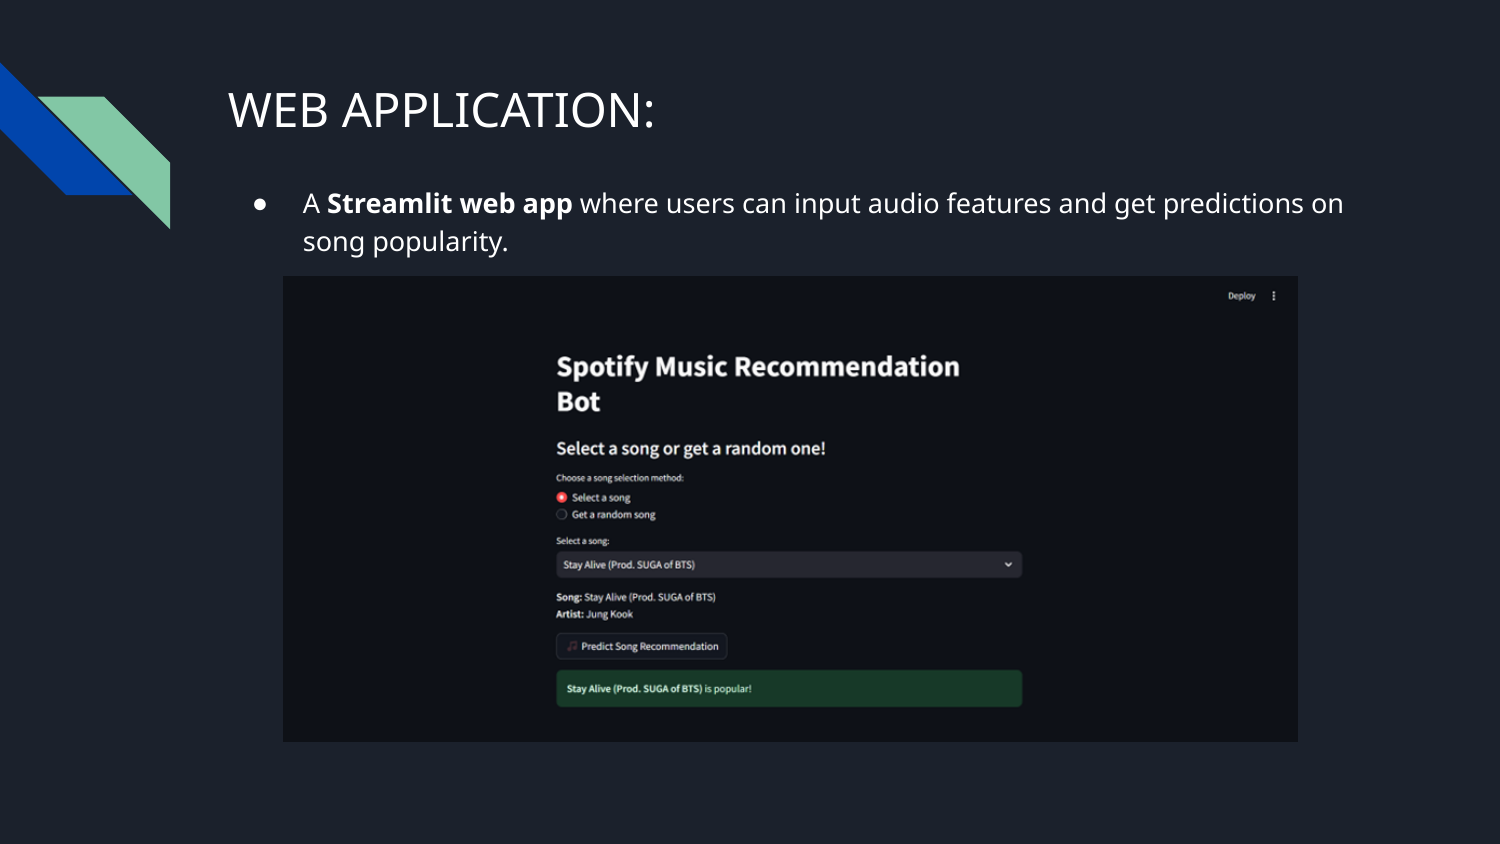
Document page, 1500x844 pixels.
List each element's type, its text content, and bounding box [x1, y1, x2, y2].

picture [282, 276, 1298, 742]
list A Streamlit web app where users can input audio features and get predictions on song popularity. [212, 167, 1368, 735]
title WEB APPLICATION: [212, 64, 1280, 152]
